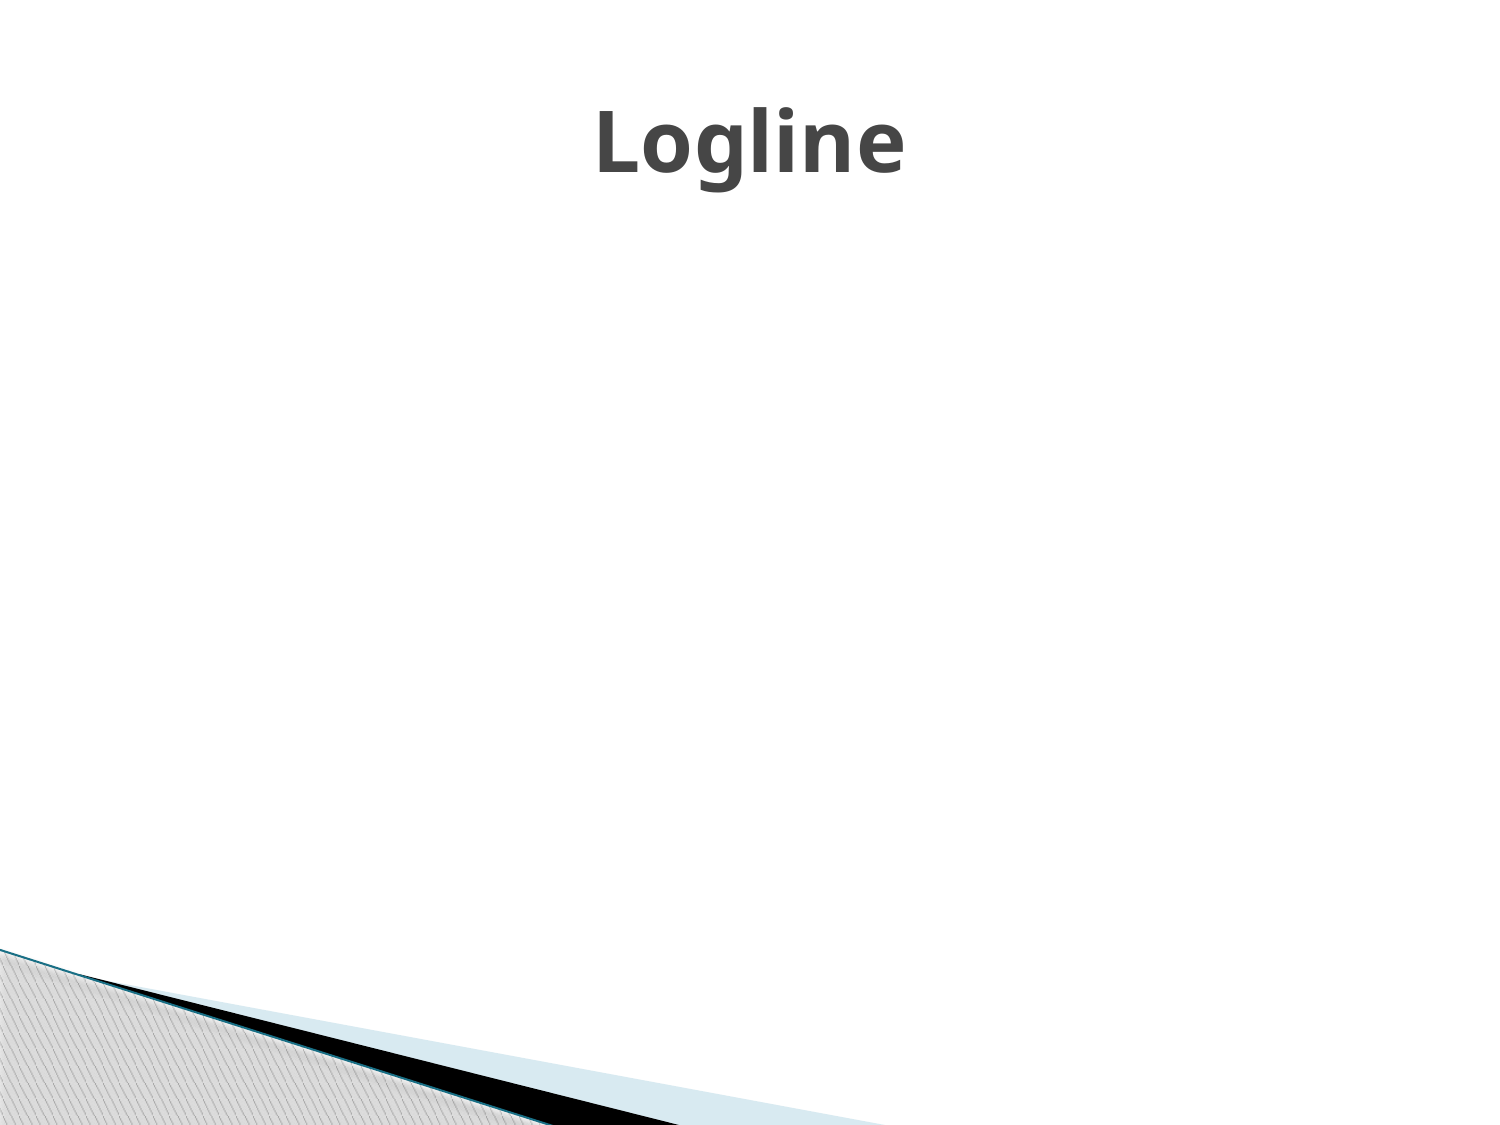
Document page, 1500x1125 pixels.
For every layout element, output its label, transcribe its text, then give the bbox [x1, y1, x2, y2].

title Logline [75, 45, 1425, 233]
